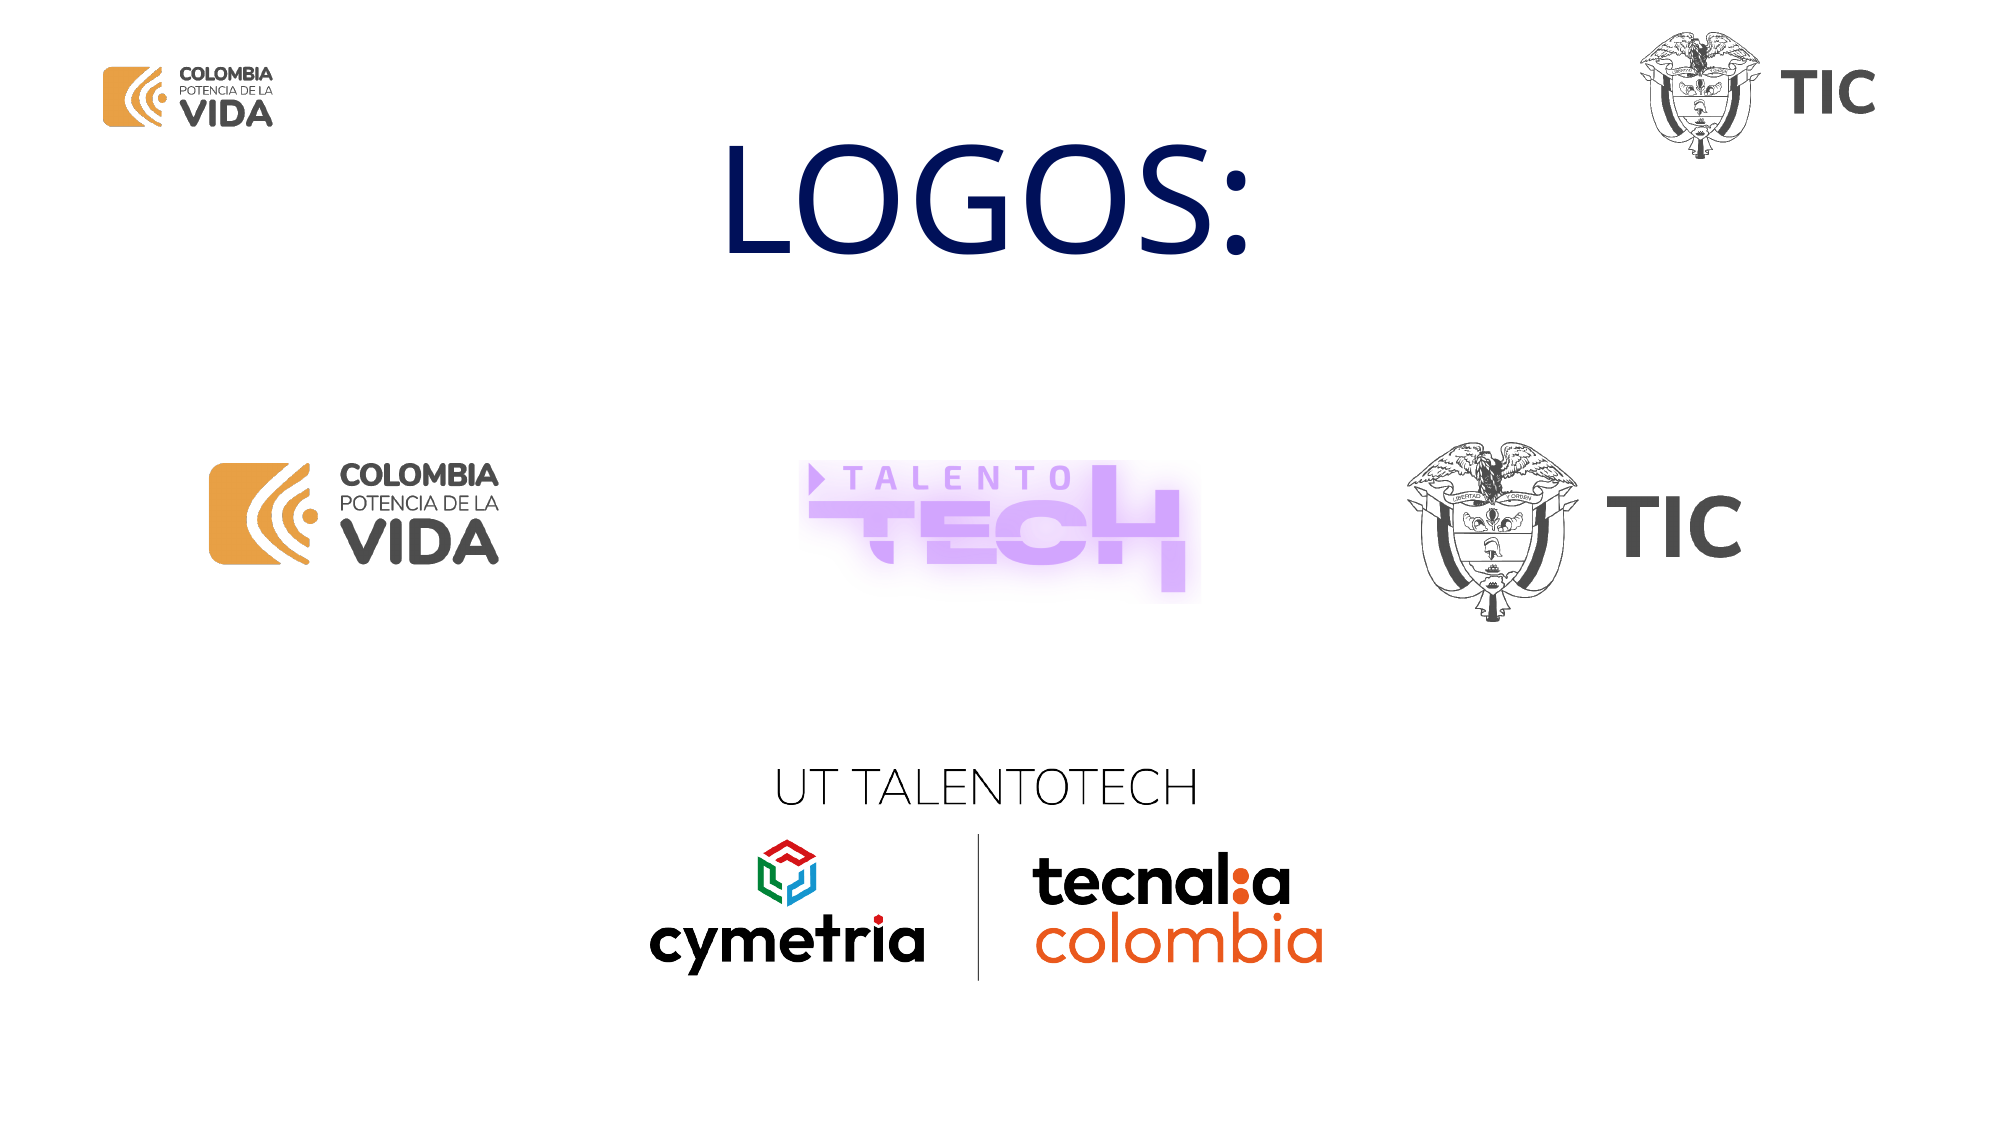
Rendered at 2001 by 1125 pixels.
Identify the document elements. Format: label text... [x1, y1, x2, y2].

picture [650, 761, 1322, 981]
picture [97, 65, 277, 128]
picture [1640, 32, 1875, 160]
picture [1407, 441, 1741, 623]
picture [201, 460, 507, 567]
picture [798, 460, 1202, 604]
text_box LOGOS: [201, 95, 1771, 291]
